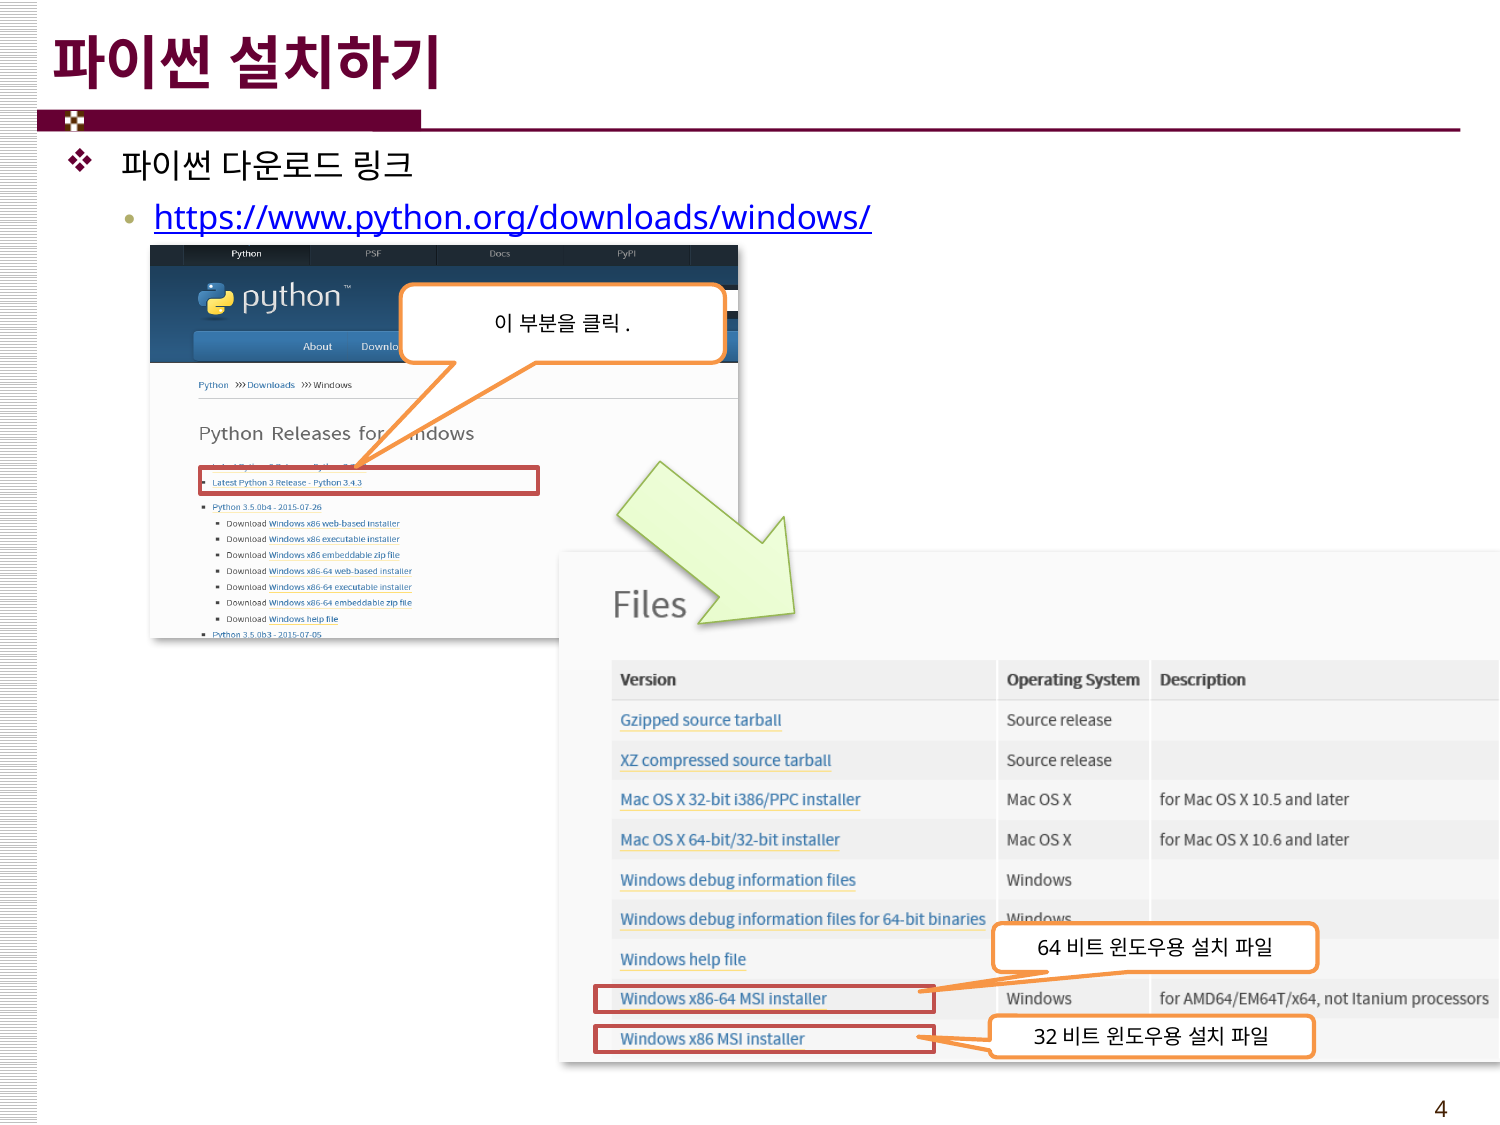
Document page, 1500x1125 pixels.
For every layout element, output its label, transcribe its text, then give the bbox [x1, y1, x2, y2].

picture [65, 111, 84, 131]
picture [149, 245, 1500, 1062]
list 파이썬 다운로드 링크 https://www.python.org/downloads/windows/ [50, 137, 1475, 1075]
text_box [741, 515, 789, 550]
title 파이썬 설치하기 [37, 13, 1278, 109]
